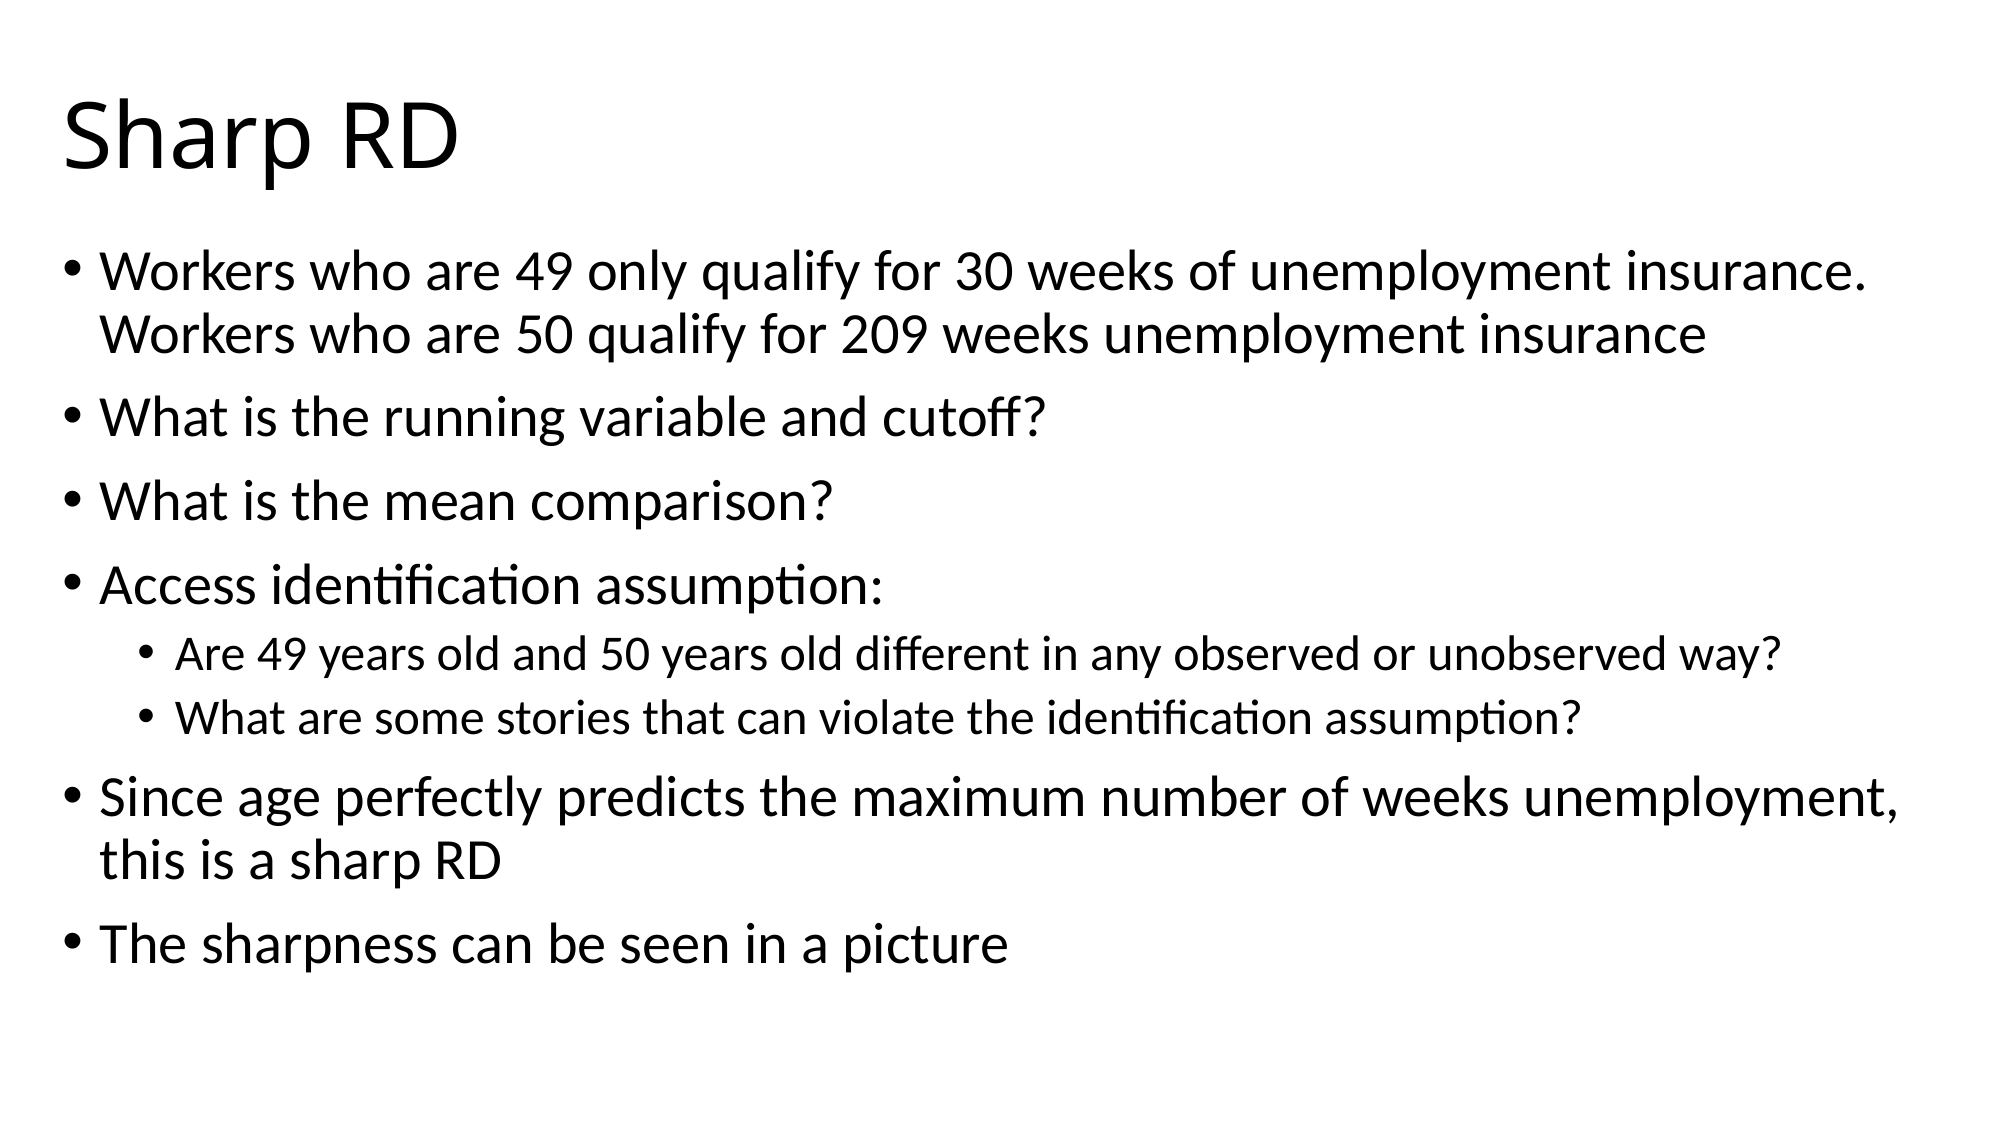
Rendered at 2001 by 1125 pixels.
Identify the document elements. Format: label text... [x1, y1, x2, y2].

title Sharp RD [47, 0, 1863, 232]
list Workers who are 49 only qualify for 30 weeks of unemployment insurance. Workers who are 50 qualify for 209 weeks unemployment insurance What is the running variable and cutoff? What is the mean comparison? Access identification assumption: Are 49 years old and 50 years old different in any observed or unobserved way? What are some stories that can violate the identification assumption? Since age perfectly predicts the maximum number of weeks unemployment, this is a sharp RD The sharpness can be seen in a picture [47, 232, 1955, 1014]
